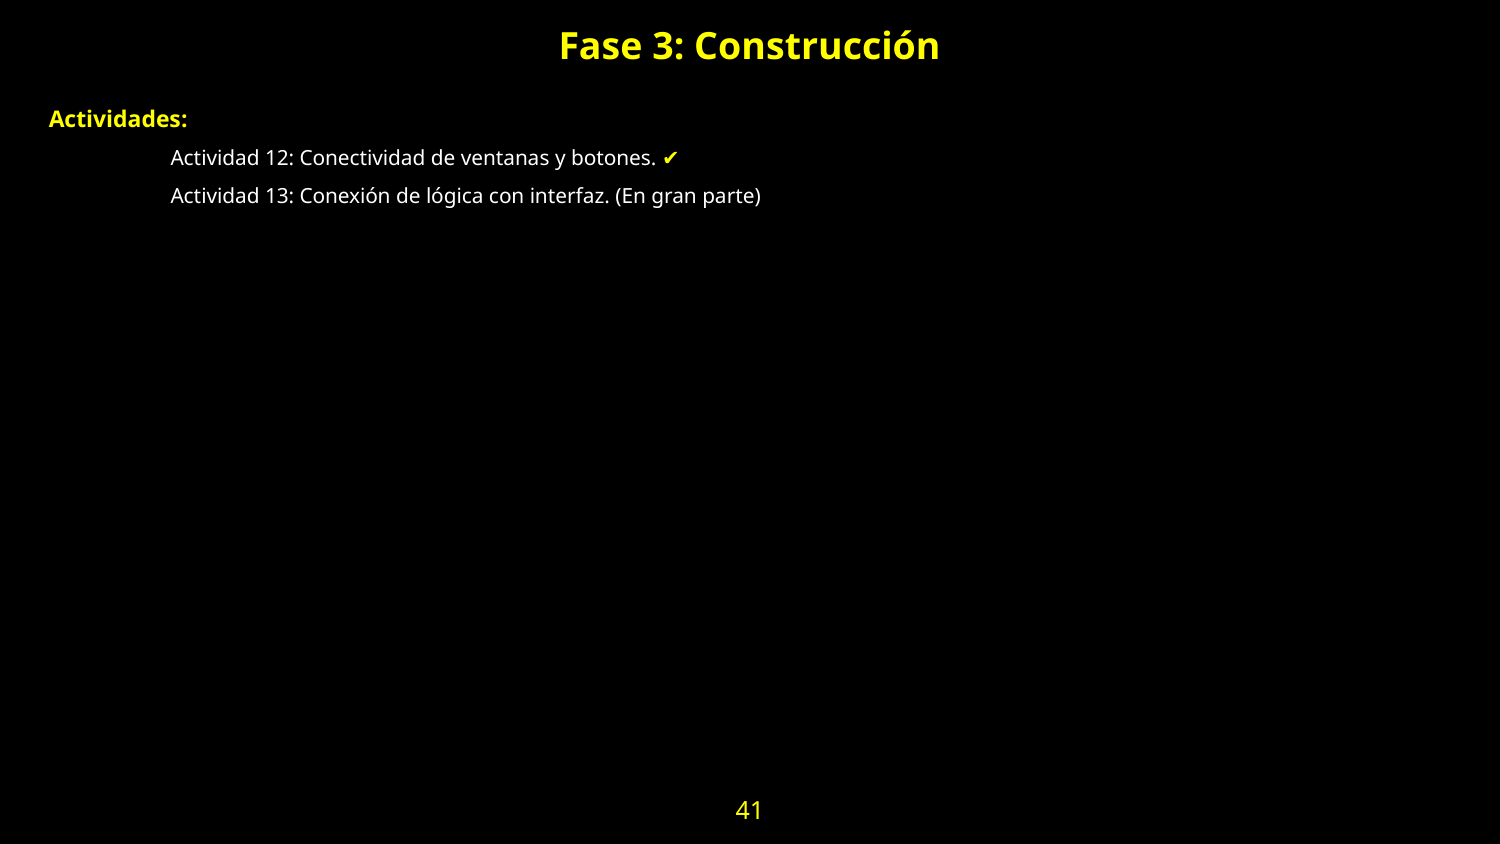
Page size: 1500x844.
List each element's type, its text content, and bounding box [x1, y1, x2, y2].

slide_number 41 [705, 779, 795, 844]
list Fase 3: Construcción [75, 0, 1425, 83]
text_box Actividades: Actividad 12: Conectividad de ventanas y botones. ✔ Actividad 13: Conexión de lógica con interfaz. (En gran parte) [34, 83, 1473, 215]
